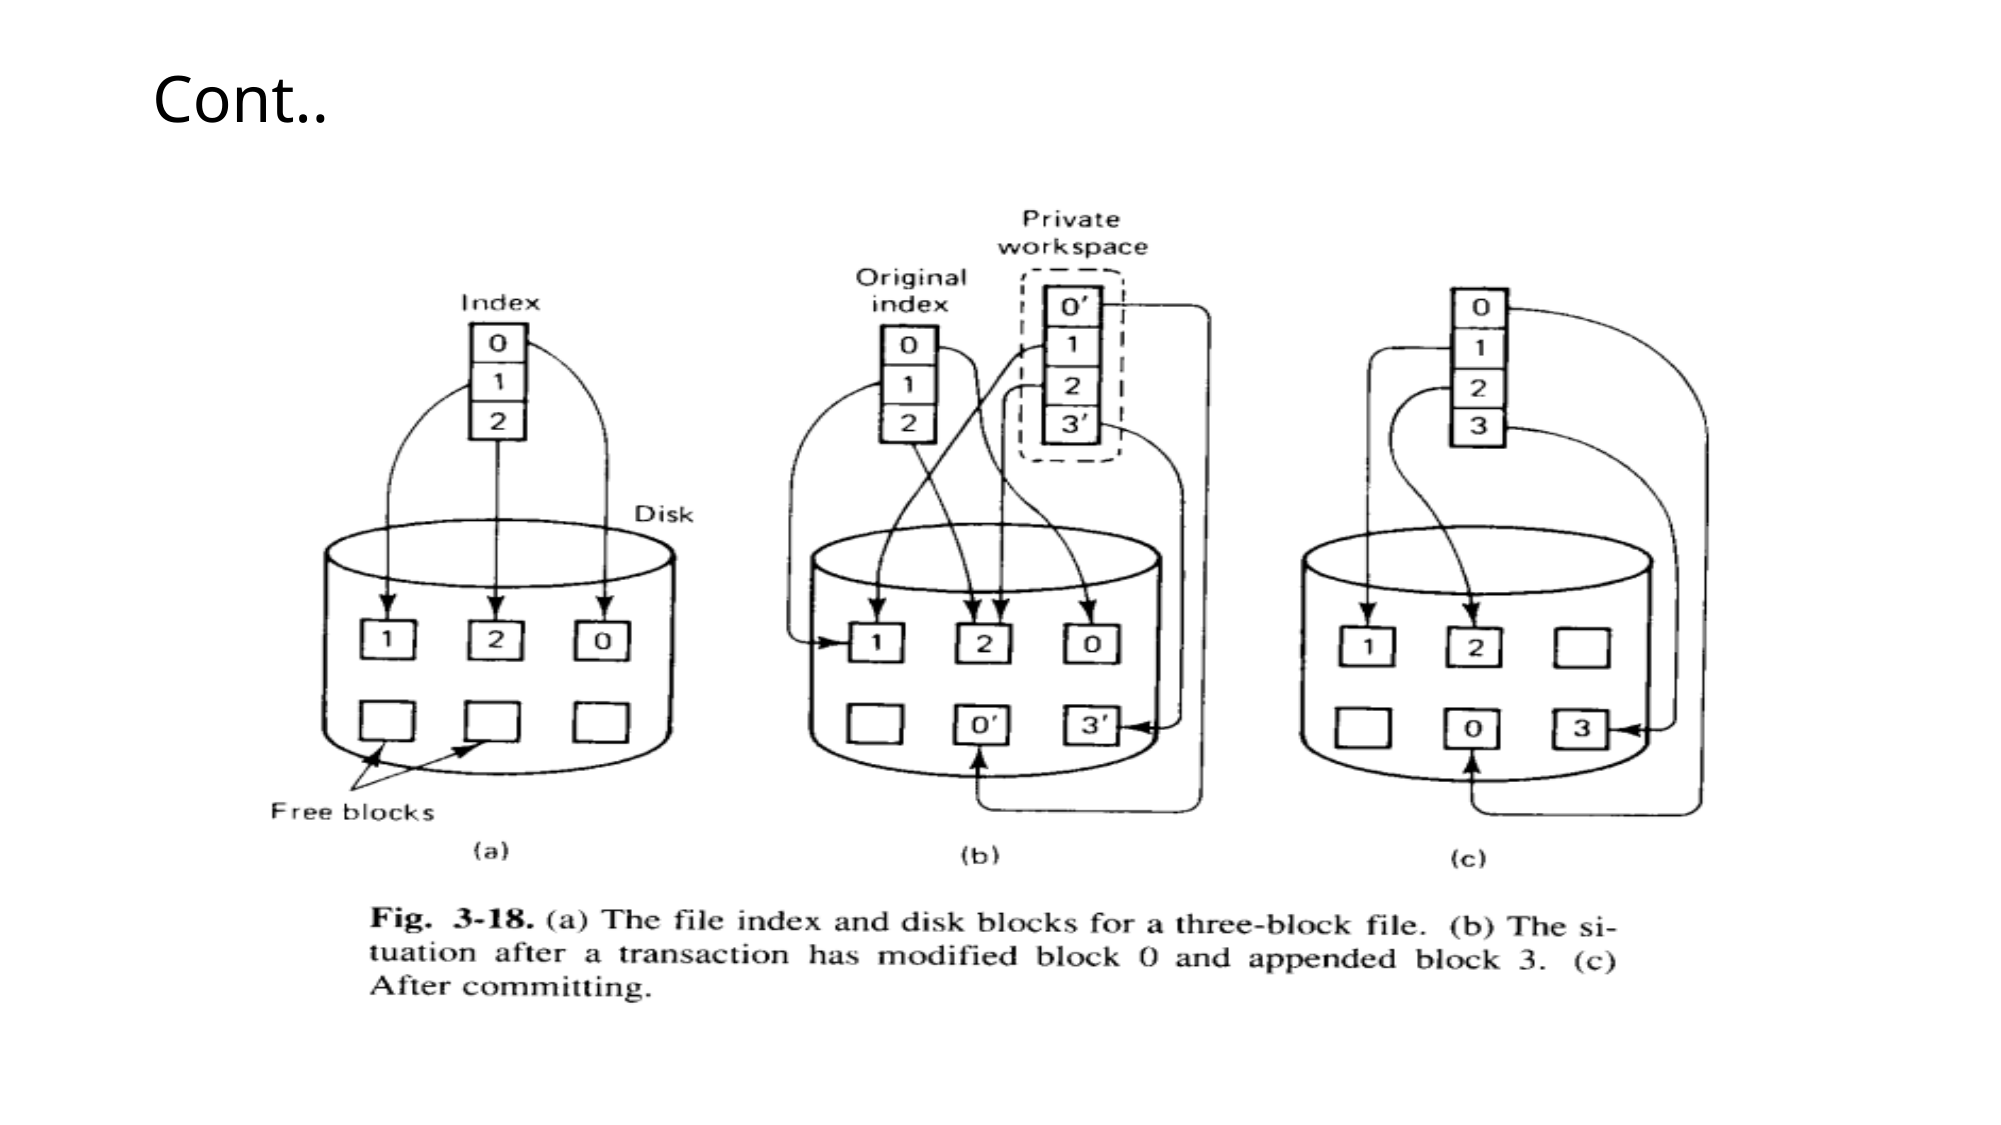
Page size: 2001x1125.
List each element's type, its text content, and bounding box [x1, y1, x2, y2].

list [224, 168, 1739, 1014]
title Cont.. [137, 59, 1863, 145]
